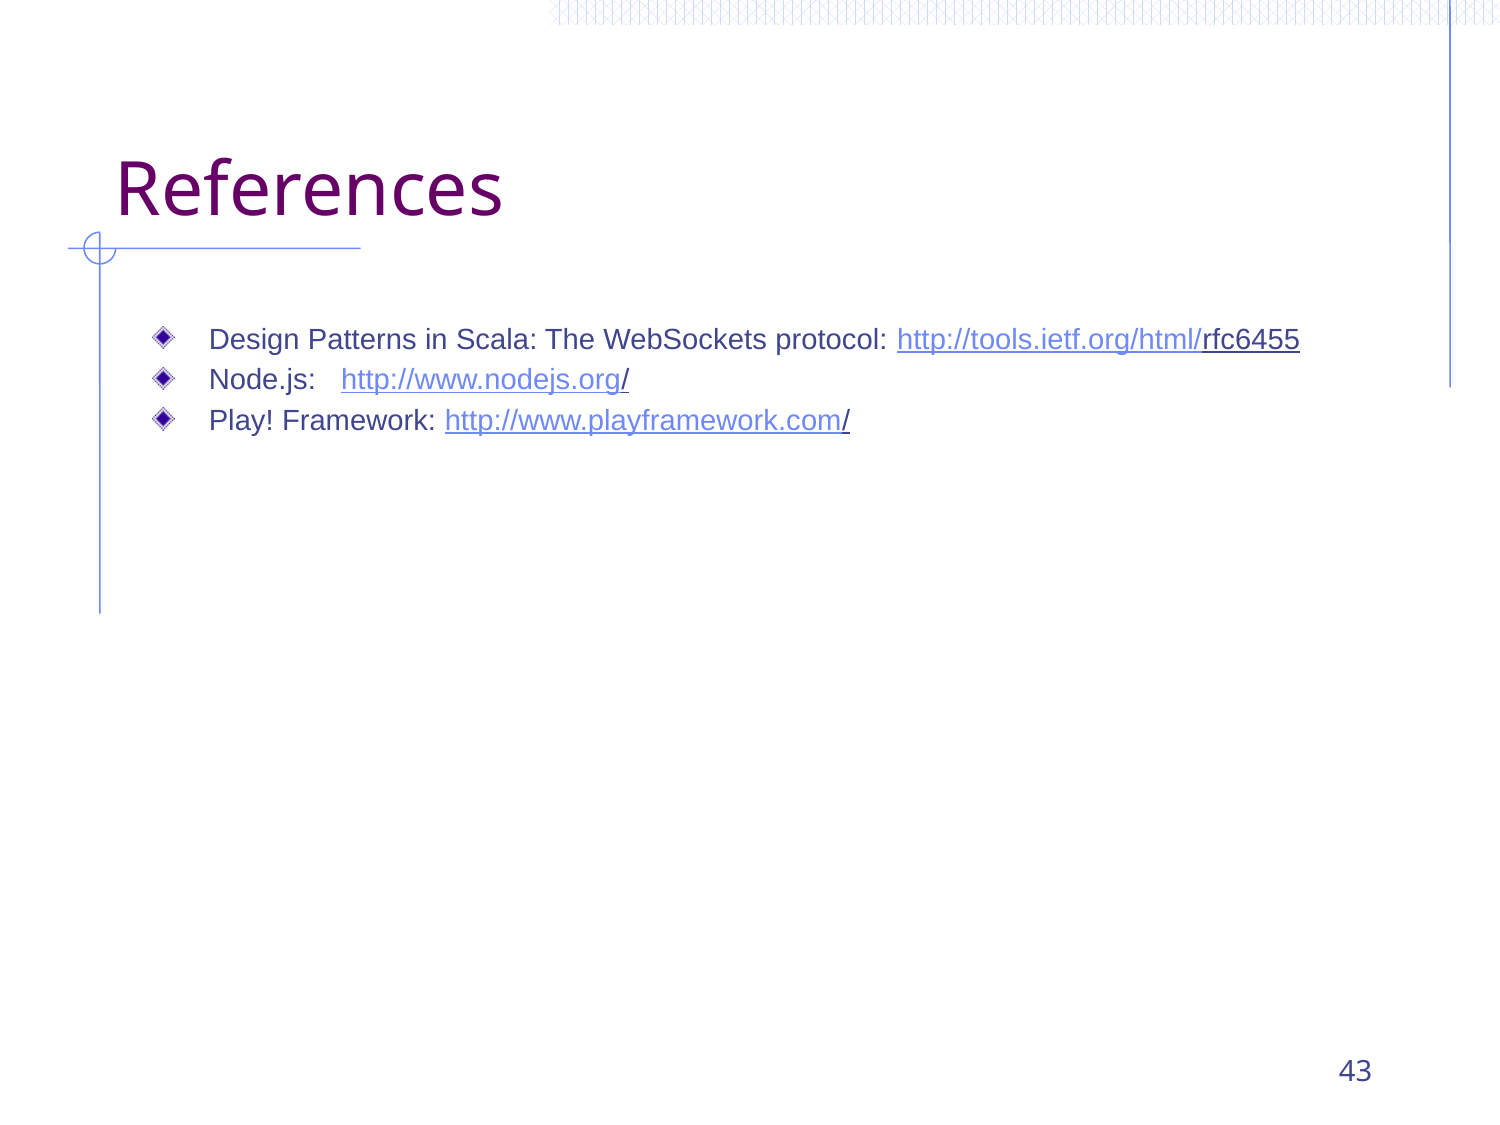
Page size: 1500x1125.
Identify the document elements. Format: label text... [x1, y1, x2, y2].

slide_number 43 [1074, 1025, 1388, 1100]
picture [152, 367, 175, 390]
picture [152, 407, 175, 431]
list Design Patterns in Scala: The WebSockets protocol: http://tools.ietf.org/html/rfc6455 Node.js: http://www.nodejs.org/ Play! Framework: http://www.playframework.com/ [137, 312, 1413, 988]
title References [99, 50, 1375, 238]
picture [152, 326, 175, 349]
